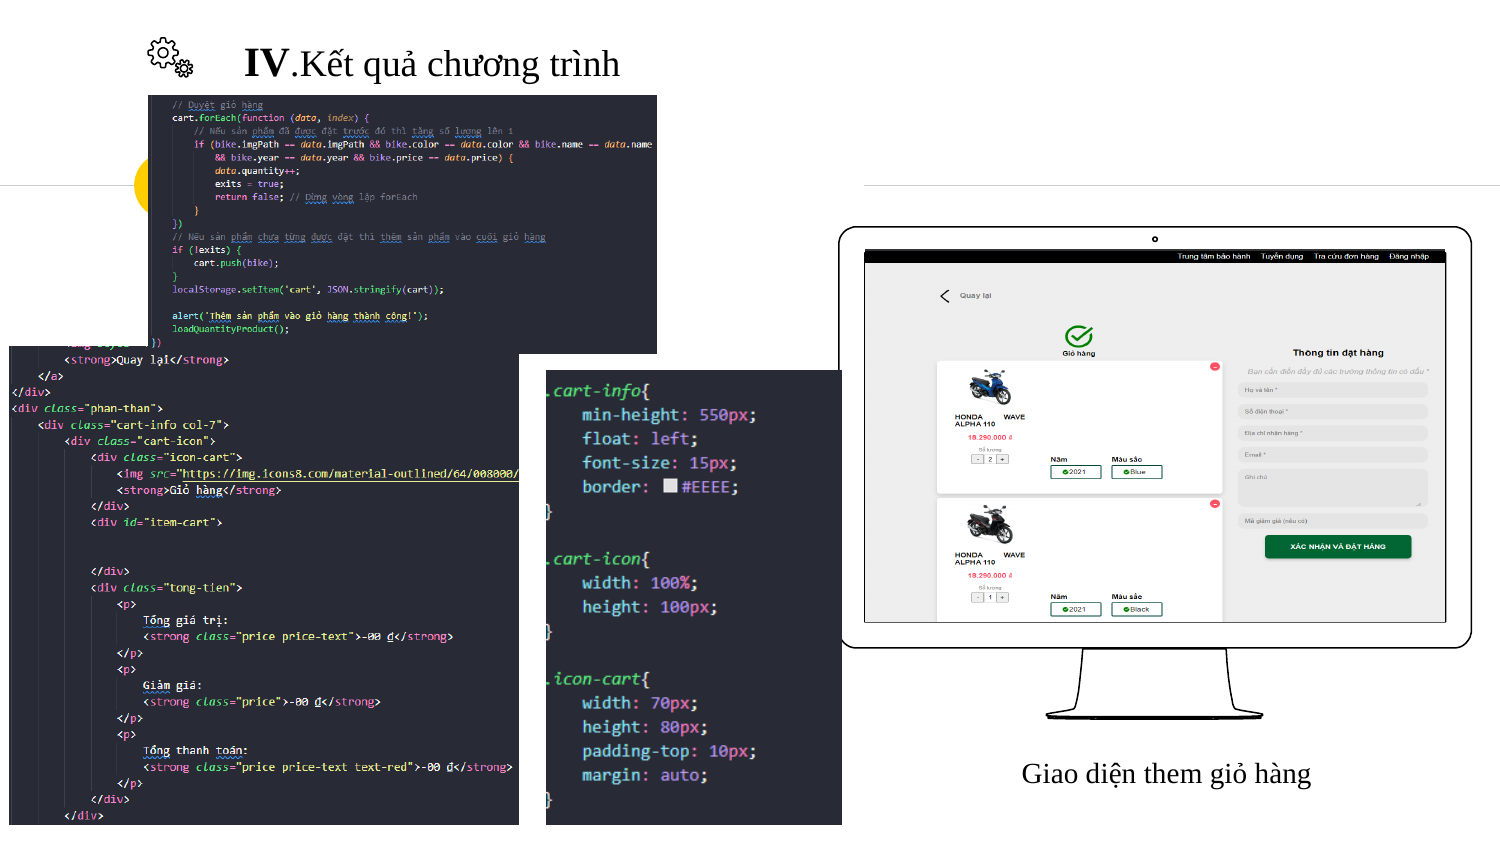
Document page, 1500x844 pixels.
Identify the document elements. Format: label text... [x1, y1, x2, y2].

picture [864, 249, 1445, 622]
text_box [838, 226, 1472, 720]
title IV.Kết quả chương trình [228, 23, 865, 96]
picture [546, 370, 842, 825]
picture [9, 95, 657, 825]
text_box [147, 37, 193, 78]
text_box Giao diện them giỏ hàng [1006, 747, 1345, 797]
